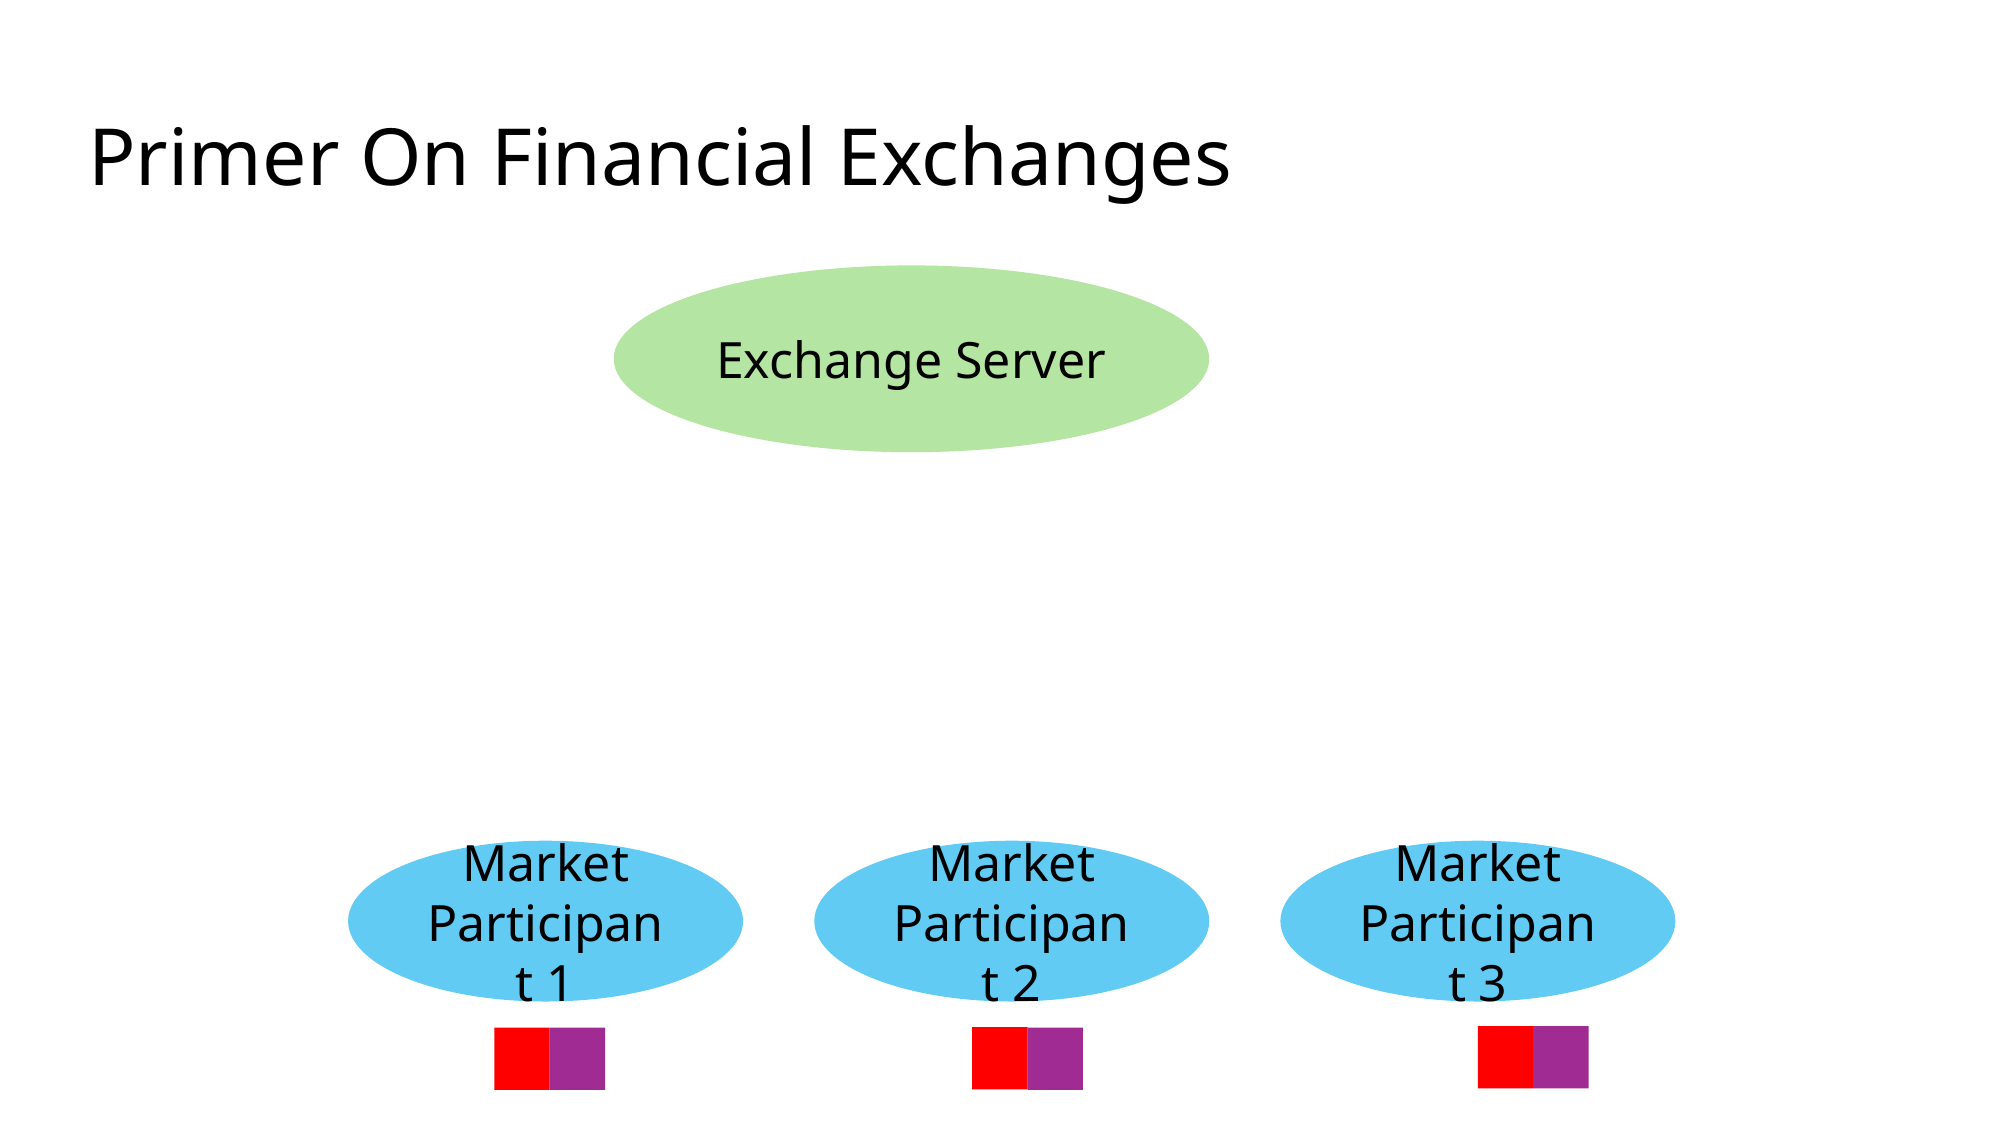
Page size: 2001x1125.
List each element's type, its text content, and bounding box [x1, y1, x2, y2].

text_box Exchange Server [612, 263, 1211, 454]
text_box Market Participant 2 [812, 839, 1211, 1004]
text_box [493, 1026, 548, 1091]
text_box Market Participant 1 [346, 839, 745, 1004]
text_box [548, 1026, 607, 1091]
text_box [971, 1025, 1029, 1091]
text_box [1476, 1024, 1532, 1090]
text_box Market Participant 3 [1278, 839, 1677, 1004]
text_box [1532, 1024, 1590, 1090]
title Primer On Financial Exchanges [68, 97, 1932, 223]
text_box [1026, 1026, 1085, 1091]
